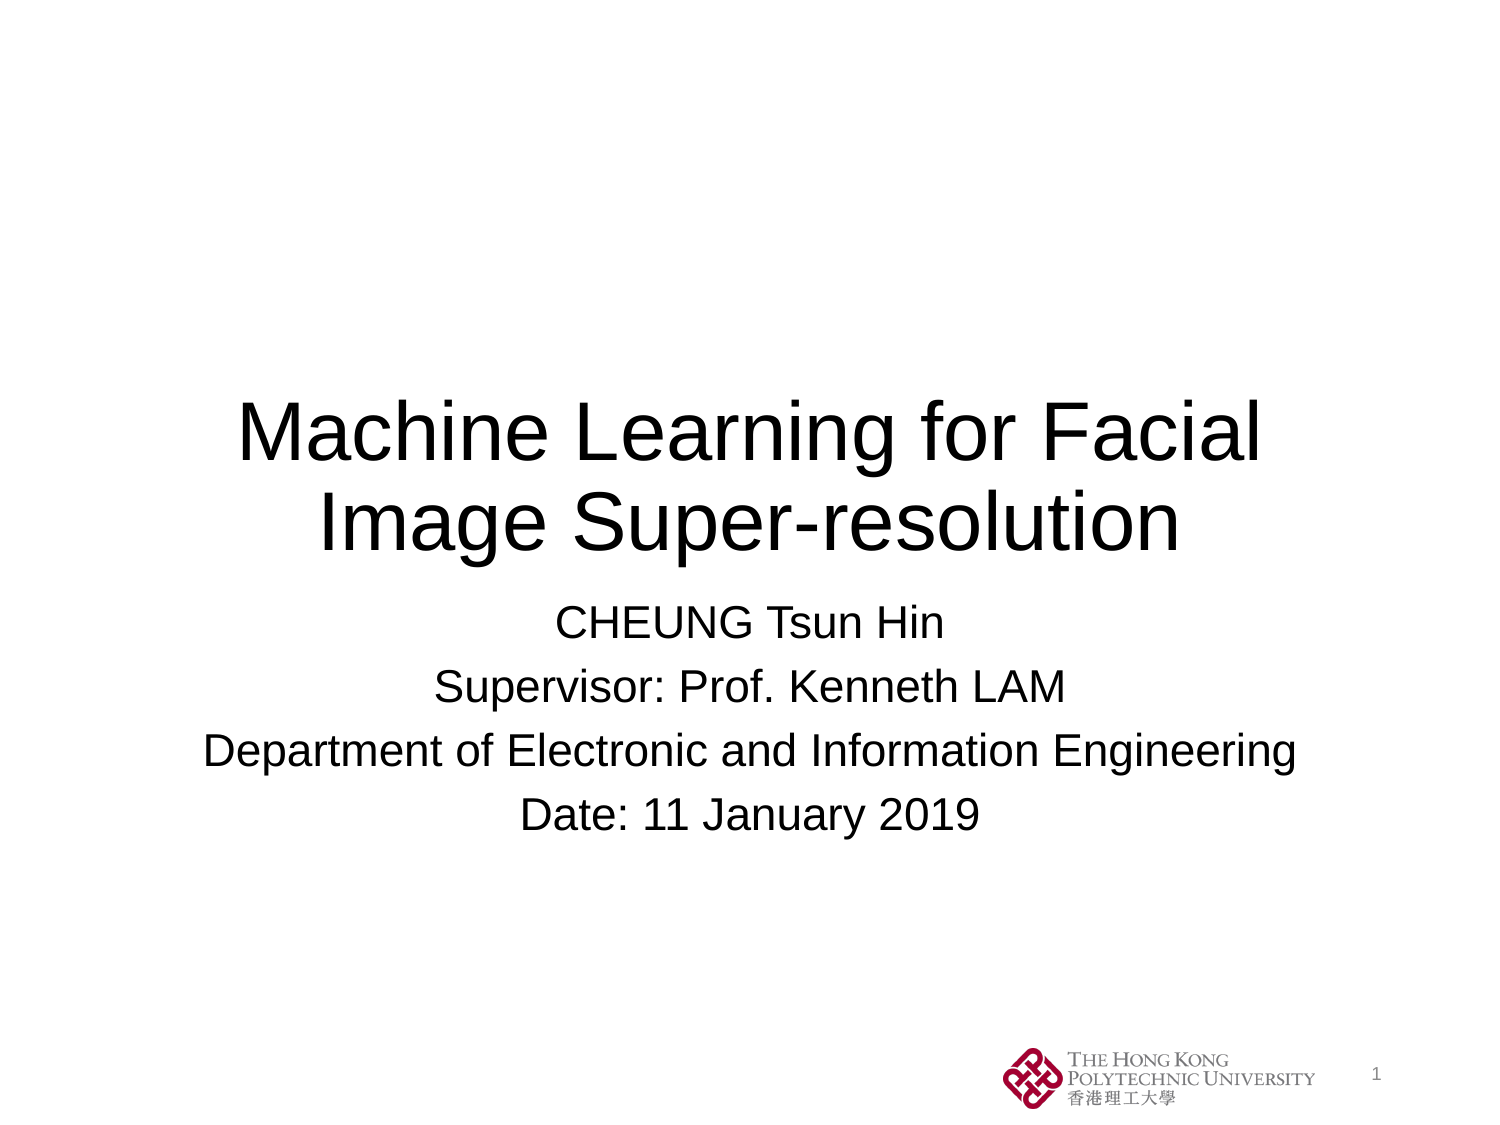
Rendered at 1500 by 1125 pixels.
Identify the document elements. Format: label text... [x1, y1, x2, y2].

picture [1003, 1048, 1315, 1109]
subtitle CHEUNG Tsun Hin Supervisor: Prof. Kenneth LAM Department of Electronic and Information Engineering Date: 11 January 2019 [187, 590, 1313, 863]
title Machine Learning for Facial Image Super-resolution [187, 184, 1313, 576]
slide_number 1 [1059, 1042, 1397, 1103]
